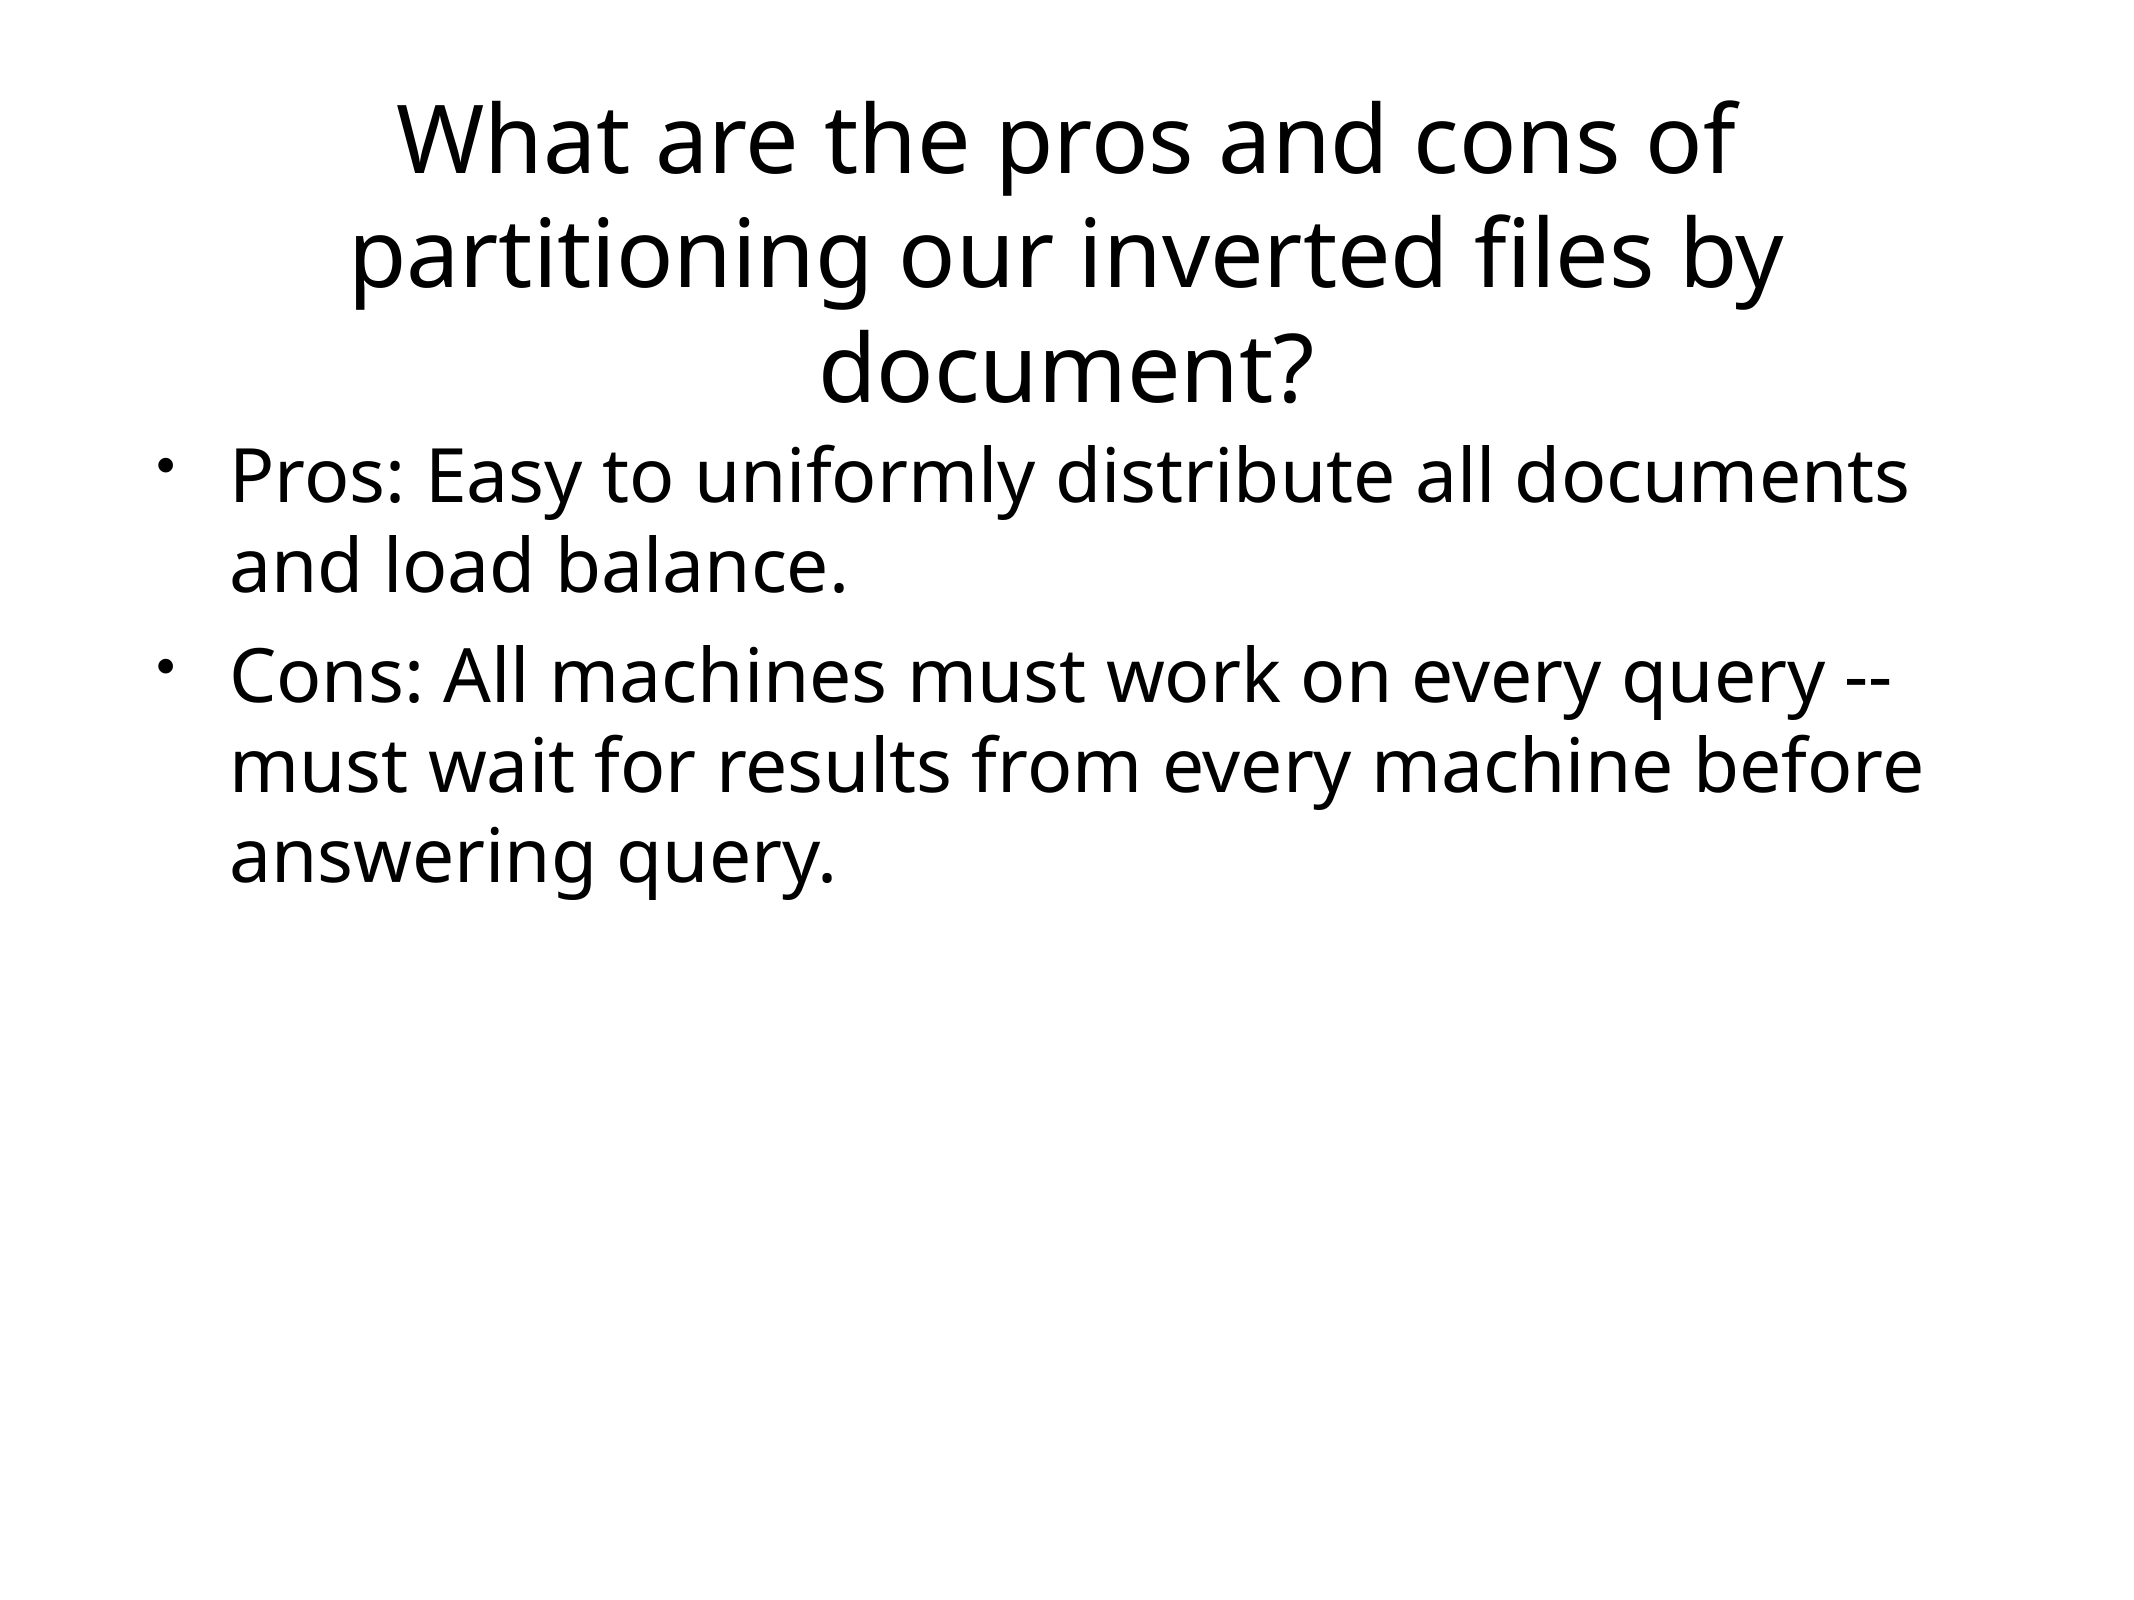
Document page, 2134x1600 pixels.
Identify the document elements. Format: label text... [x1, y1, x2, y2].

title What are the pros and cons of partitioning our inverted files by document? [155, 72, 1978, 426]
list Pros: Easy to uniformly distribute all documents and load balance. Cons: All machines must work on every query -- must wait for results from every machine before answering query. [155, 426, 1978, 1459]
